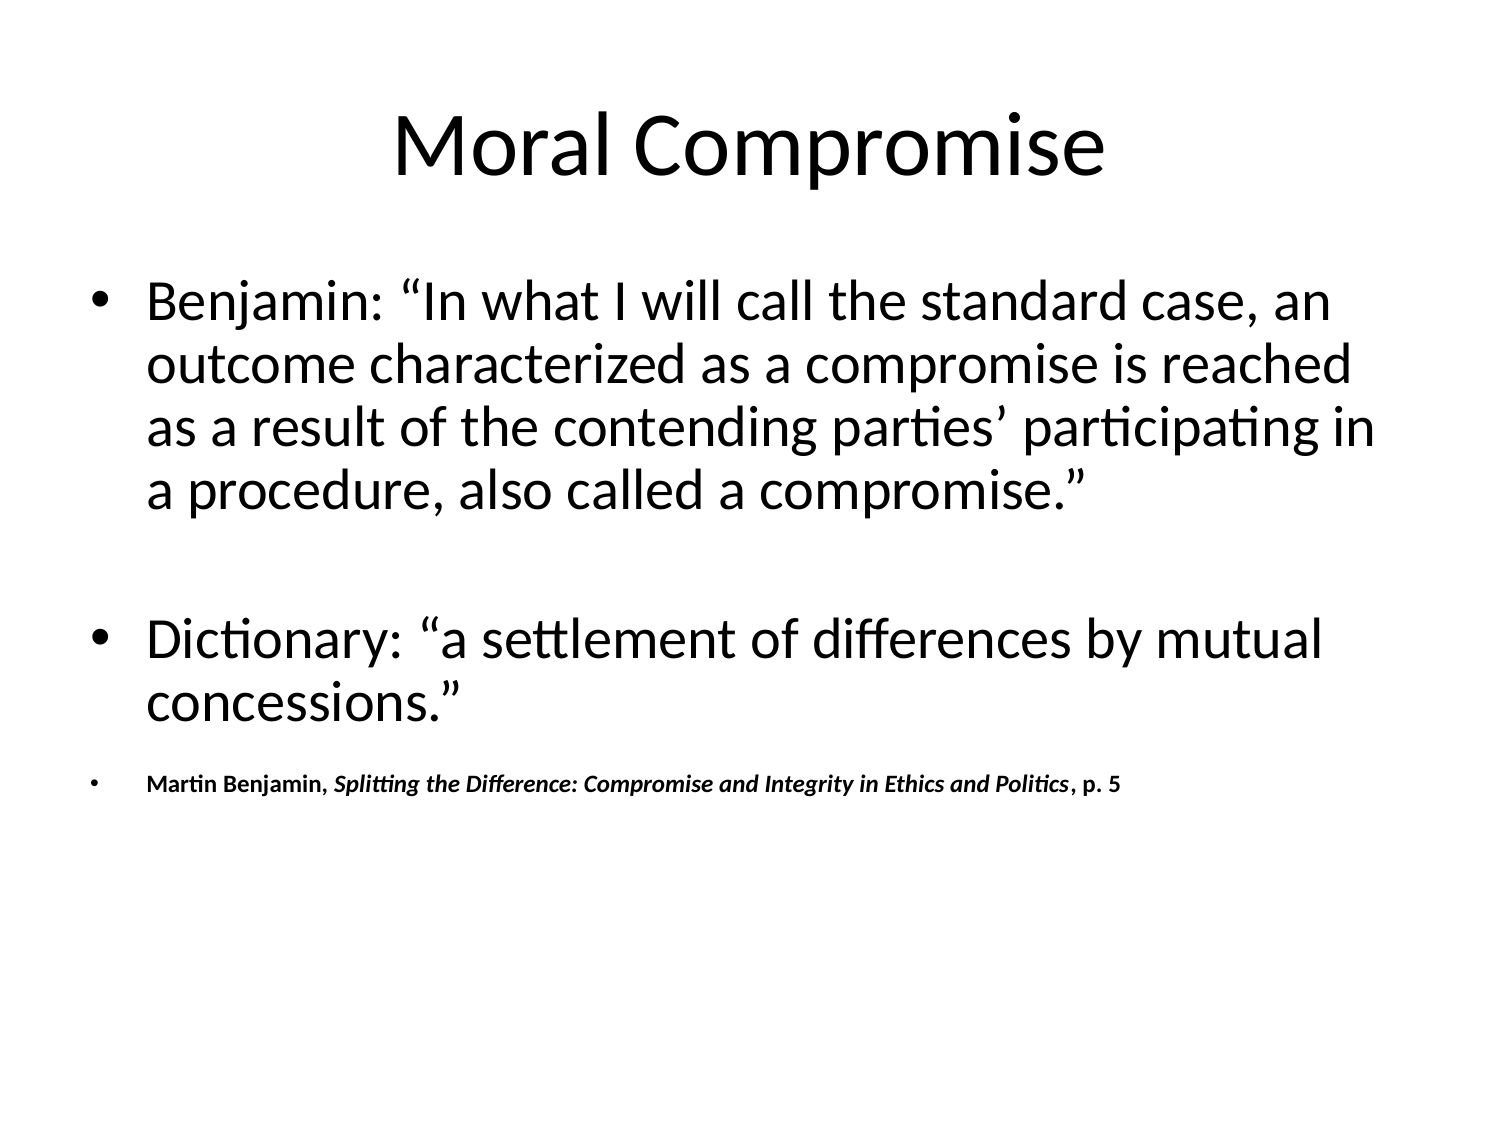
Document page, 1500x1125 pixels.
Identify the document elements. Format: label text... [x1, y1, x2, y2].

list Benjamin: “In what I will call the standard case, an outcome characterized as a compromise is reached as a result of the contending parties’ participating in a procedure, also called a compromise.” Dictionary: “a settlement of differences by mutual concessions.” Martin Benjamin, Splitting the Difference: Compromise and Integrity in Ethics and Politics, p. 5 [75, 262, 1425, 1005]
title Moral Compromise [75, 45, 1425, 233]
